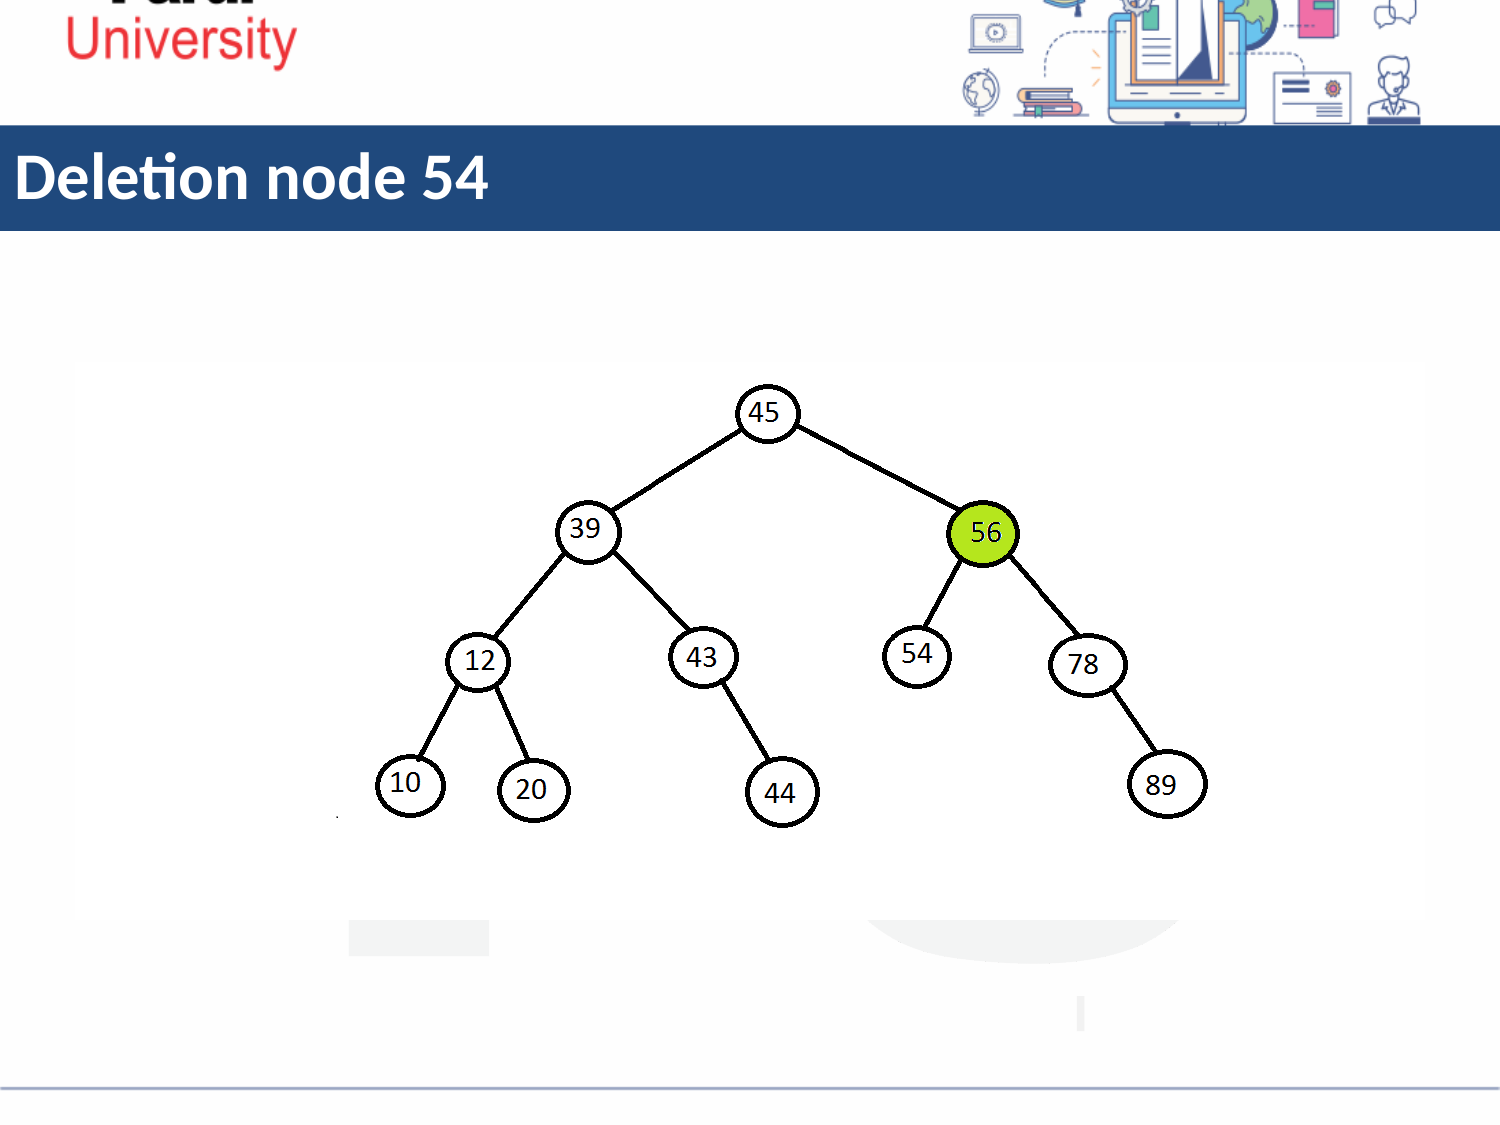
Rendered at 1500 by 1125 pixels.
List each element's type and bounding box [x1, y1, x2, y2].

picture [0, 0, 1500, 1125]
list [74, 362, 1426, 920]
